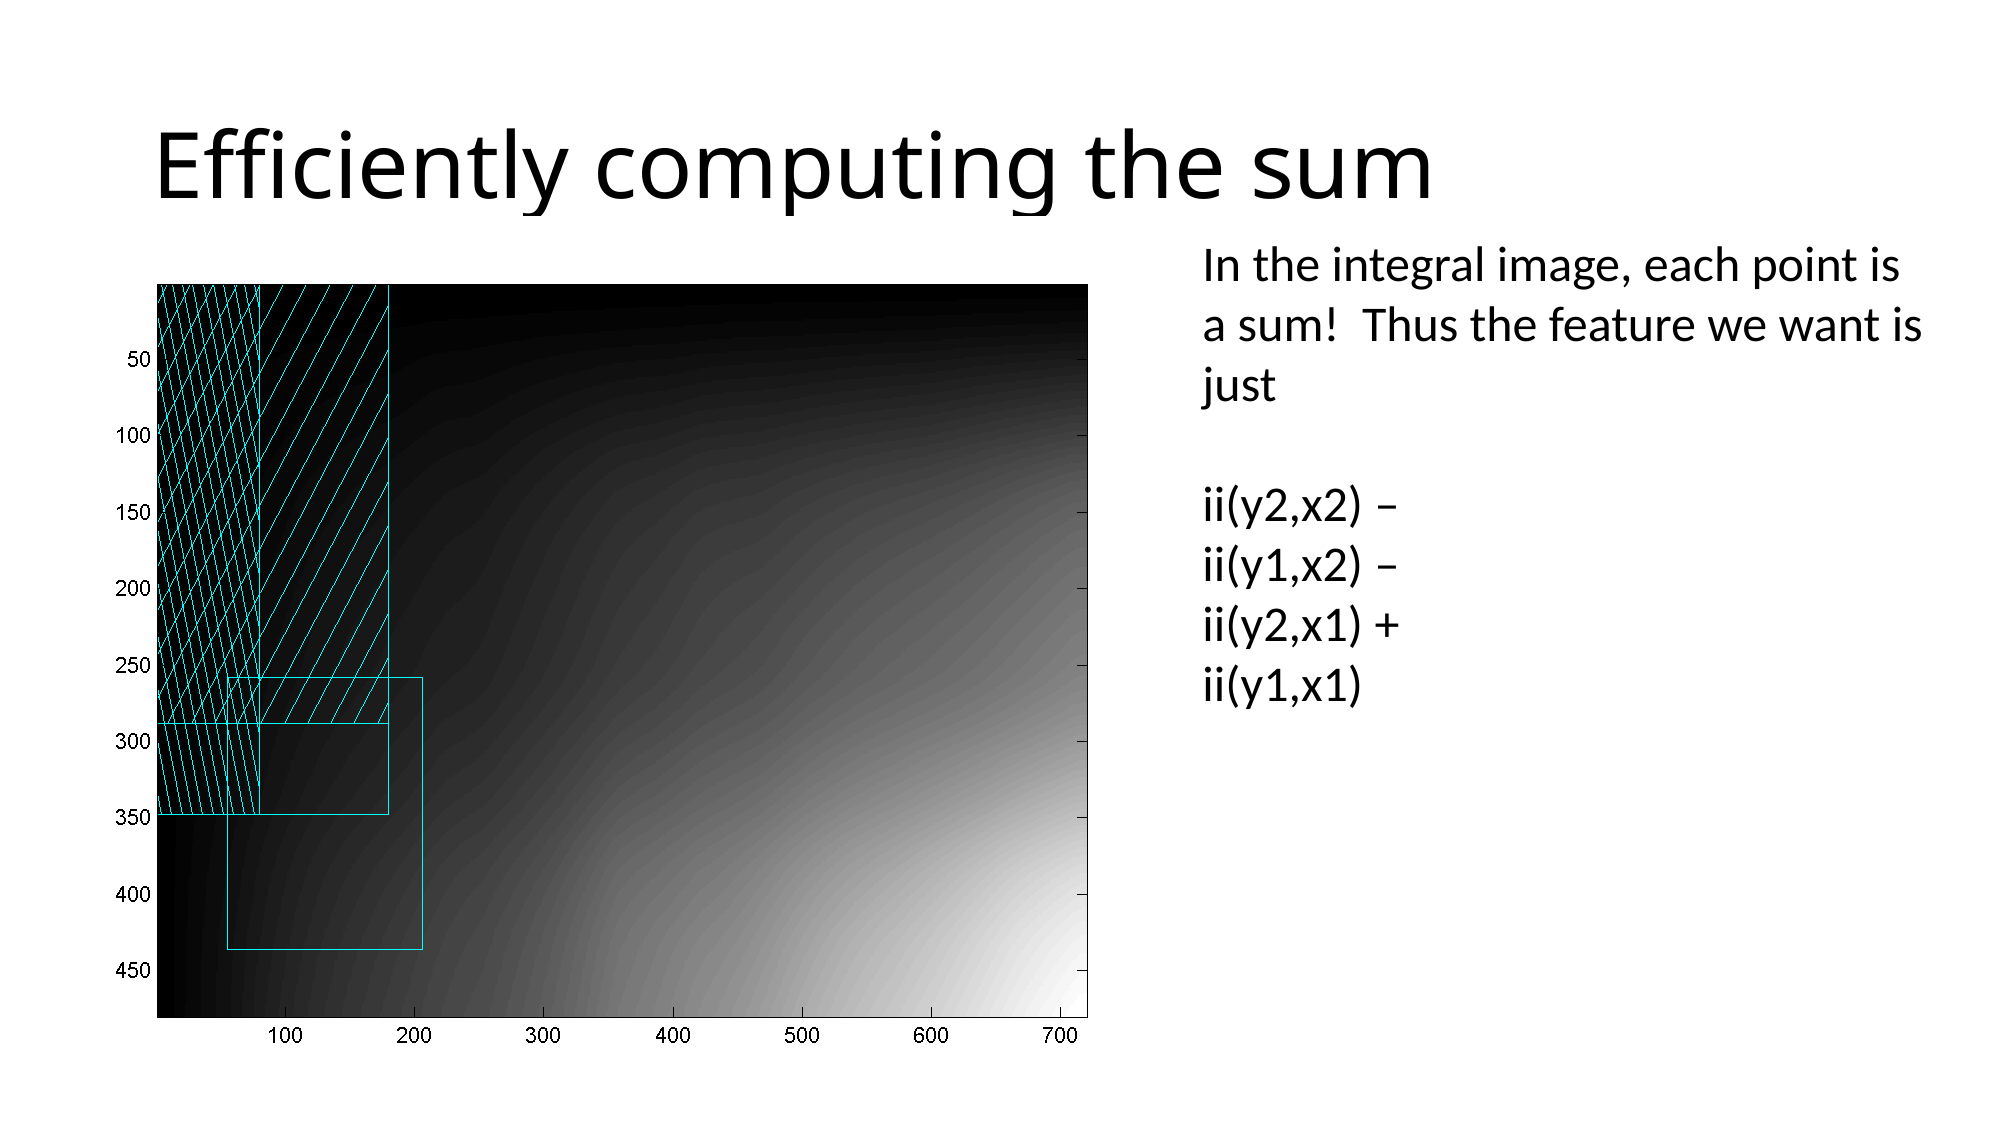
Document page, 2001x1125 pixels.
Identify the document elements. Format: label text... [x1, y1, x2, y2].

title Efficiently computing the sum [137, 59, 1863, 224]
text_box In the integral image, each point is a sum! Thus the feature we want is just ii(y2,x2) – ii(y1,x2) – ii(y2,x1) + ii(y1,x1) [1201, 224, 1947, 719]
picture [0, 216, 1201, 1117]
